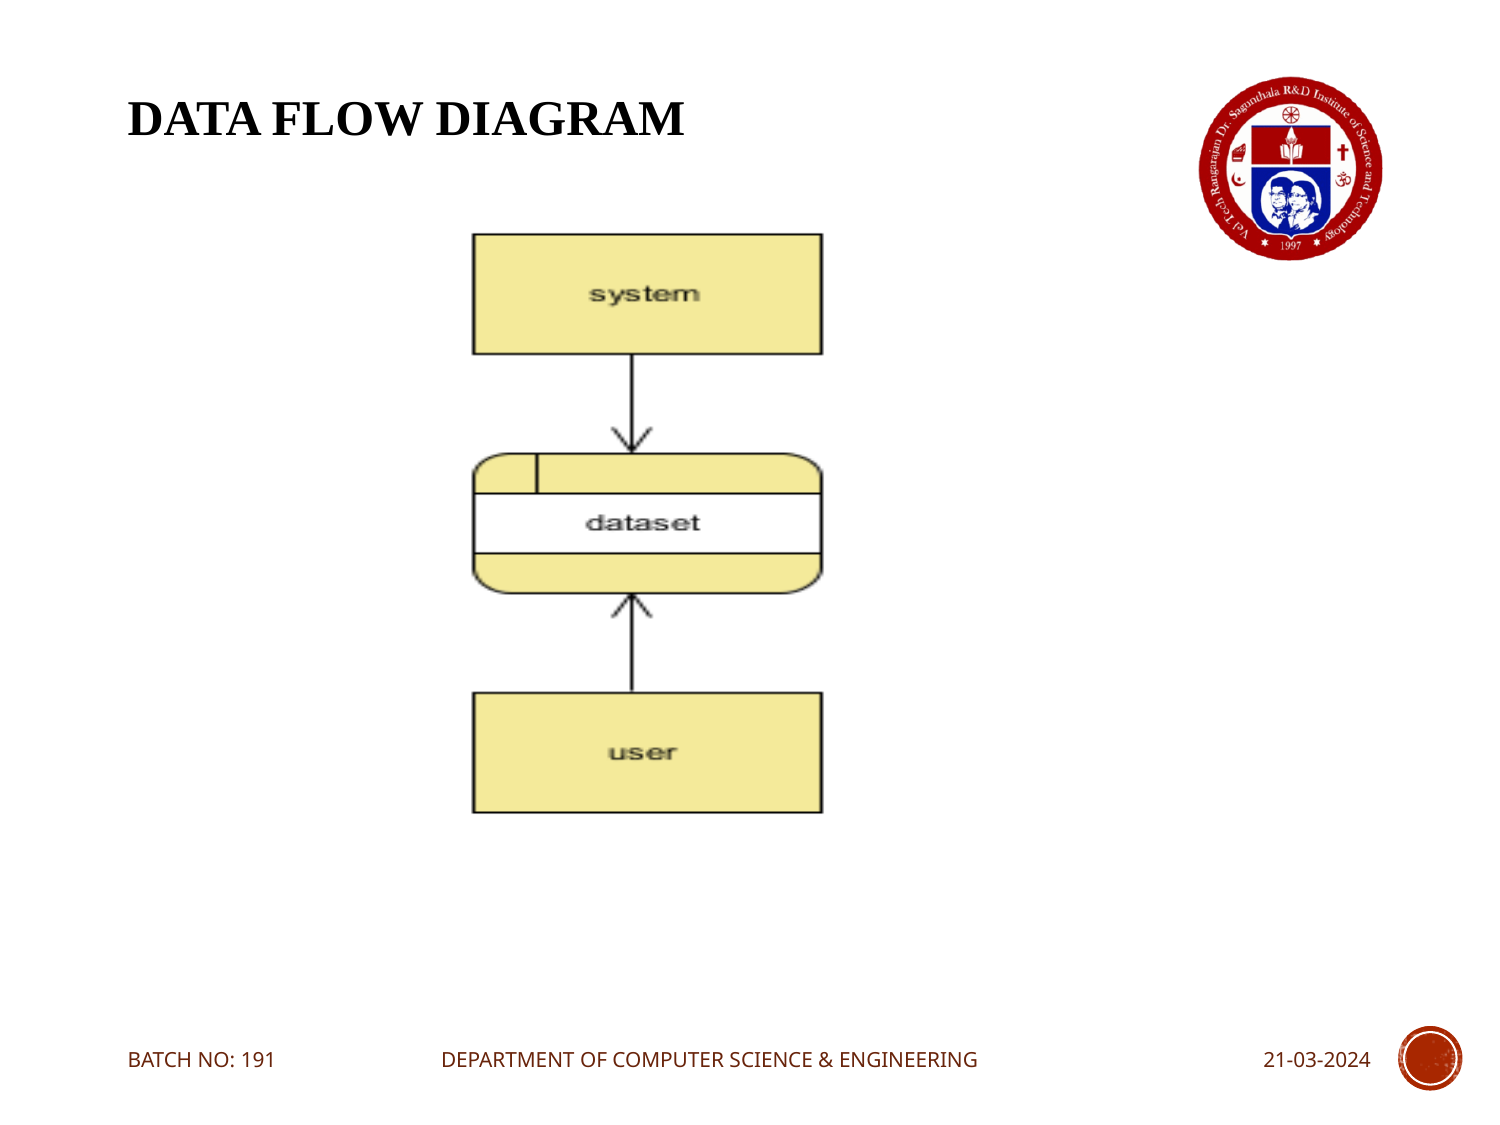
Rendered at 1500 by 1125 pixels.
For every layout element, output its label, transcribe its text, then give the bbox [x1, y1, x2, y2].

footer BATCH NO: 191 DEPARTMENT OF COMPUTER SCIENCE & ENGINEERING [112, 1028, 1216, 1089]
picture [350, 200, 922, 826]
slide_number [1216, 1028, 1386, 1089]
slide_number [1391, 1028, 1471, 1089]
picture [1198, 76, 1383, 261]
title DATA FLOW DIAGRAM [112, 79, 983, 159]
